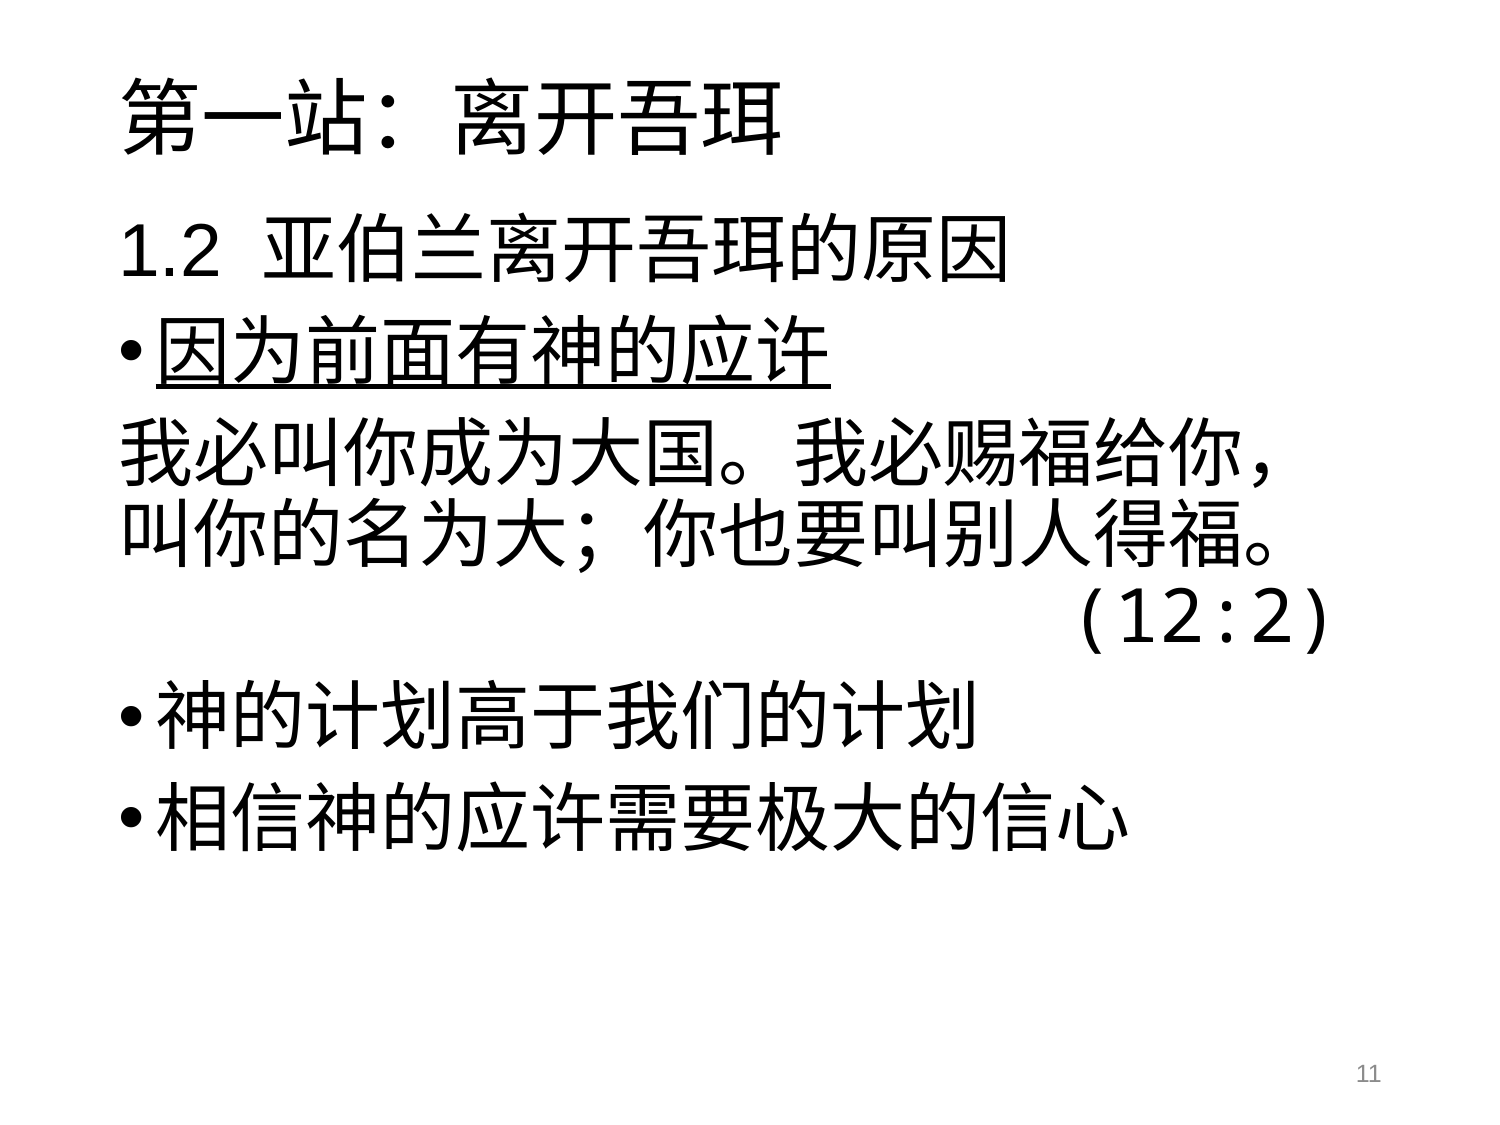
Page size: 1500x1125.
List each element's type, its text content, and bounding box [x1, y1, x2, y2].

title 第一站：离开吾珥 [103, 59, 1397, 183]
slide_number 11 [1059, 1042, 1397, 1103]
list 1.2 亚伯兰离开吾珥的原因 因为前面有神的应许 我必叫你成为大国。我必赐福给你，叫你的名为大；你也要叫别人得福。 (12:2) 神的计划高于我们的计划 相信神的应许需要极大的信心 [103, 204, 1397, 1014]
